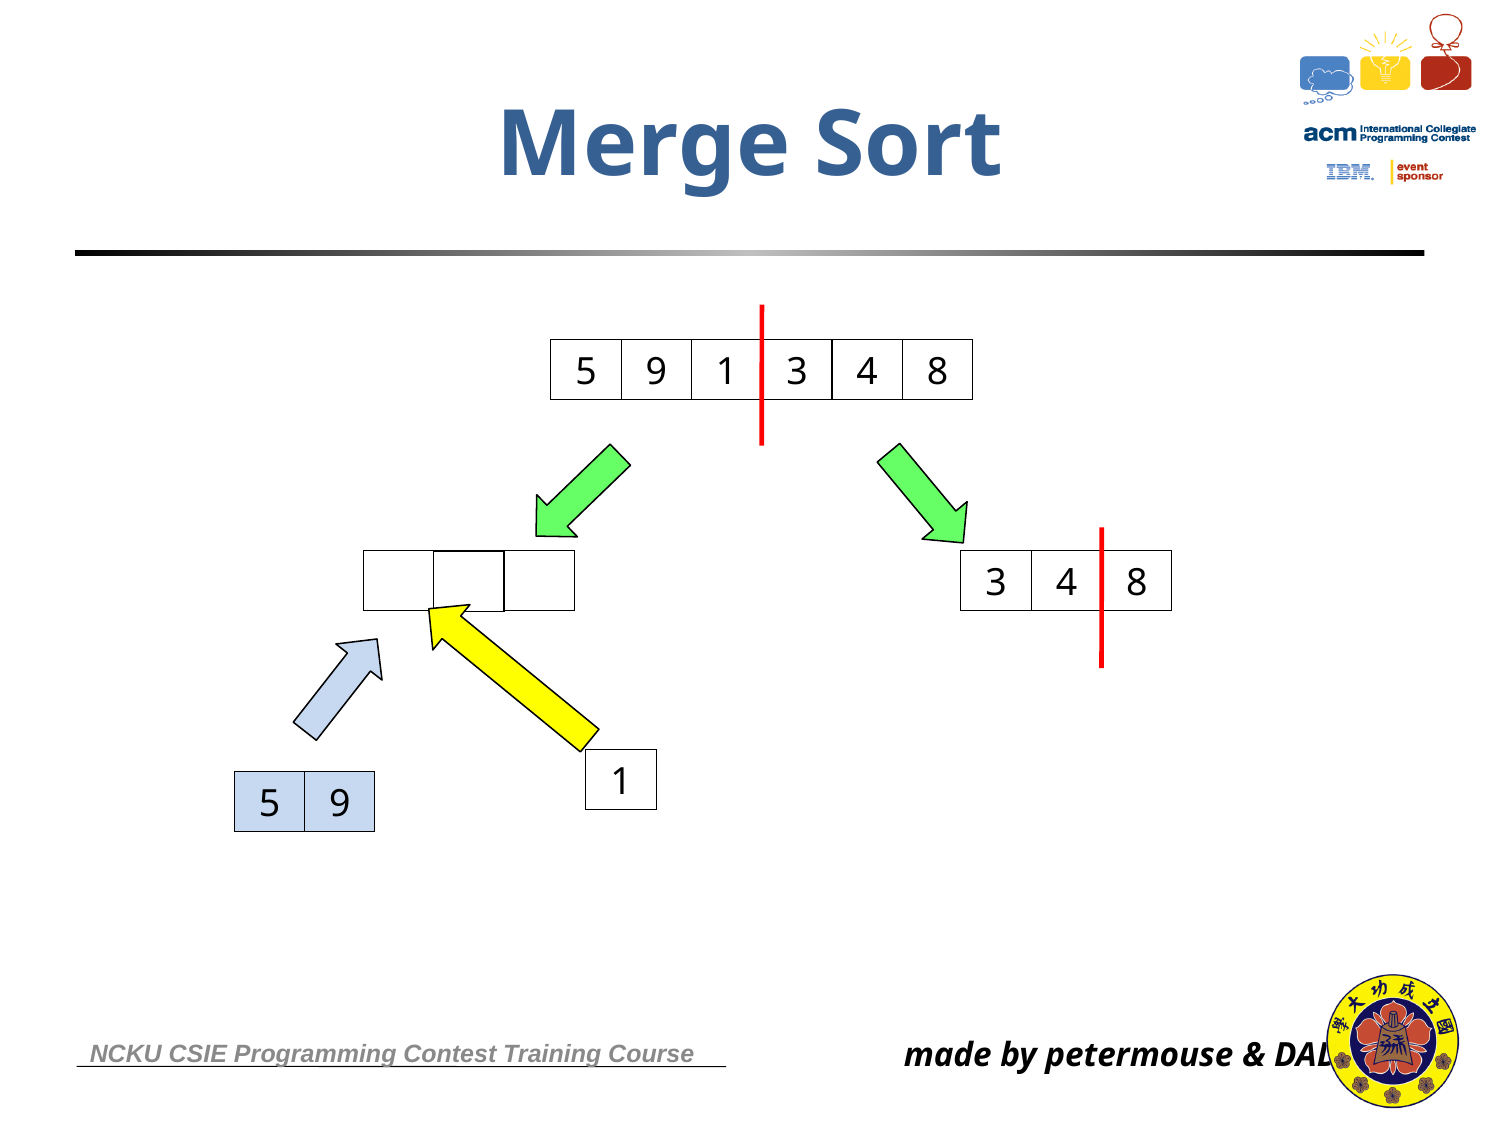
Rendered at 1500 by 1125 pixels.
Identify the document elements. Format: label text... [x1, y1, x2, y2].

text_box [234, 771, 376, 833]
text_box 1 [585, 749, 657, 810]
text_box [536, 455, 631, 537]
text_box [550, 304, 973, 446]
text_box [960, 550, 1173, 612]
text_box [362, 550, 575, 612]
text_box [429, 620, 599, 752]
picture [1317, 970, 1465, 1114]
title Merge Sort [75, 45, 1425, 233]
text_box [877, 455, 968, 543]
text_box [293, 638, 383, 741]
picture [1292, 11, 1480, 188]
